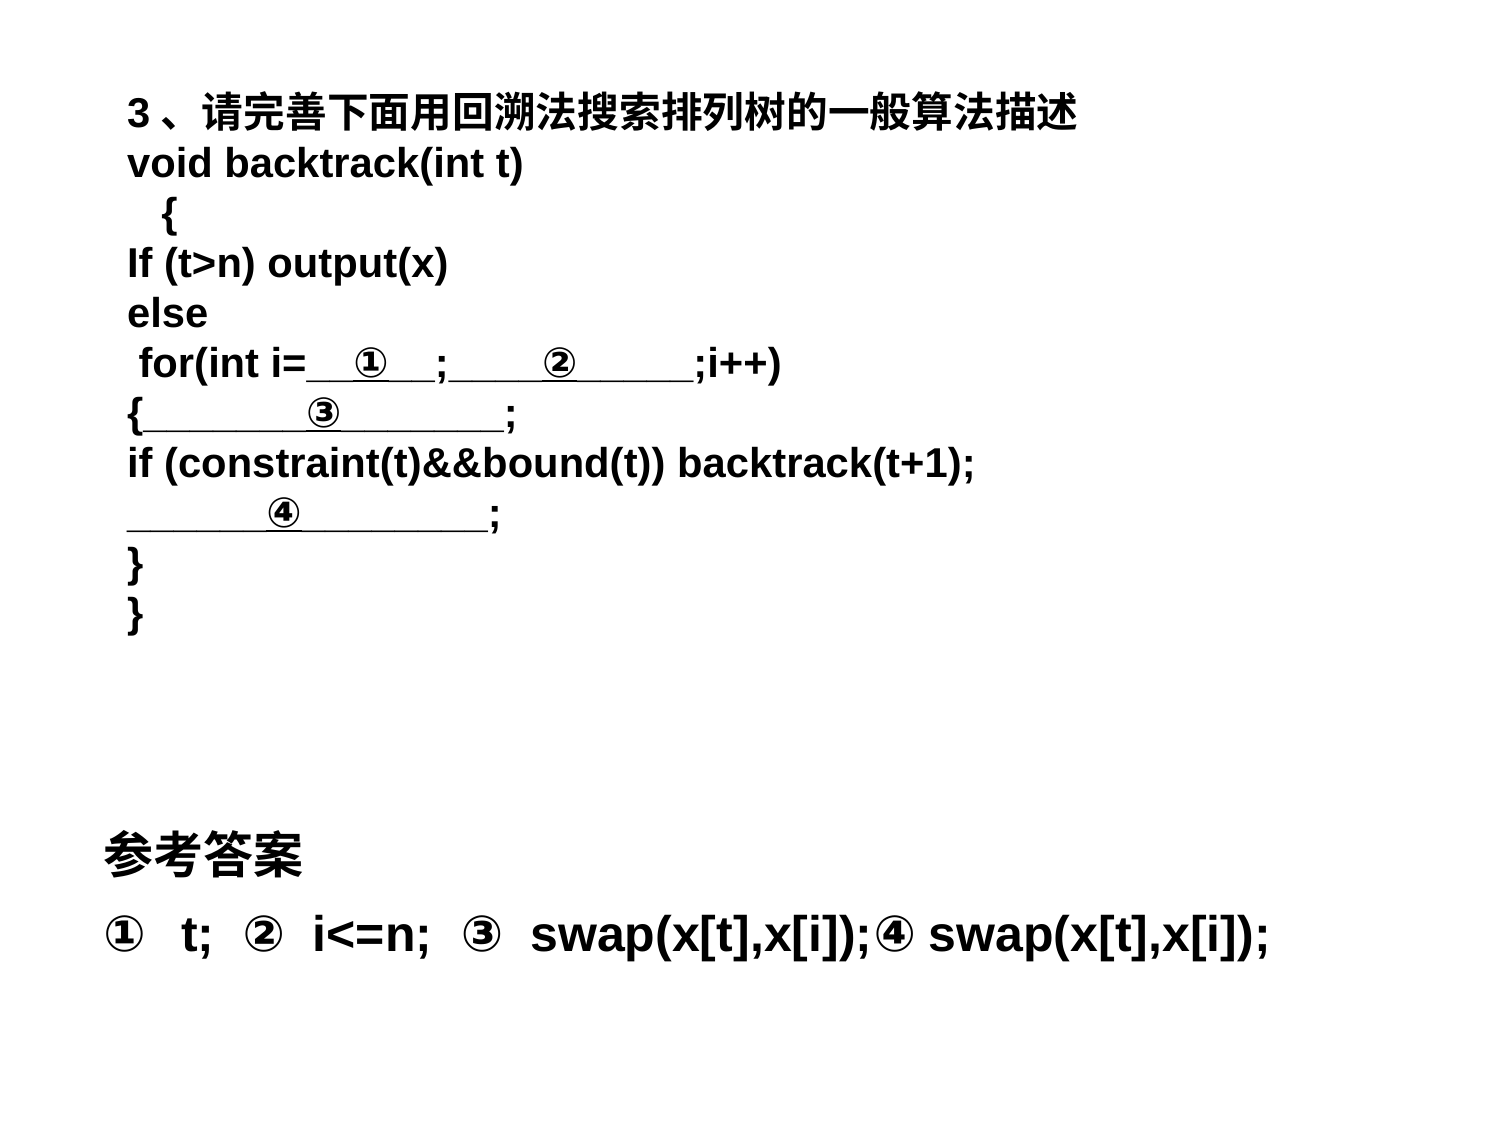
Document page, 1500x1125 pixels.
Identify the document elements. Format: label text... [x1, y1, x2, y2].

text_box 参考答案 ① t; ② i<=n; ③ swap(x[t],x[i]);④ swap(x[t],x[i]); [88, 798, 1412, 970]
text_box 3、请完善下面用回溯法搜索排列树的一般算法描述 void backtrack(int t) { If (t>n) output(x) else for(int i=__①__;____②_____;i++) {_______③_______; if (constraint(t)&&bound(t)) backtrack(t+1); ______④________; } } [112, 78, 1388, 644]
